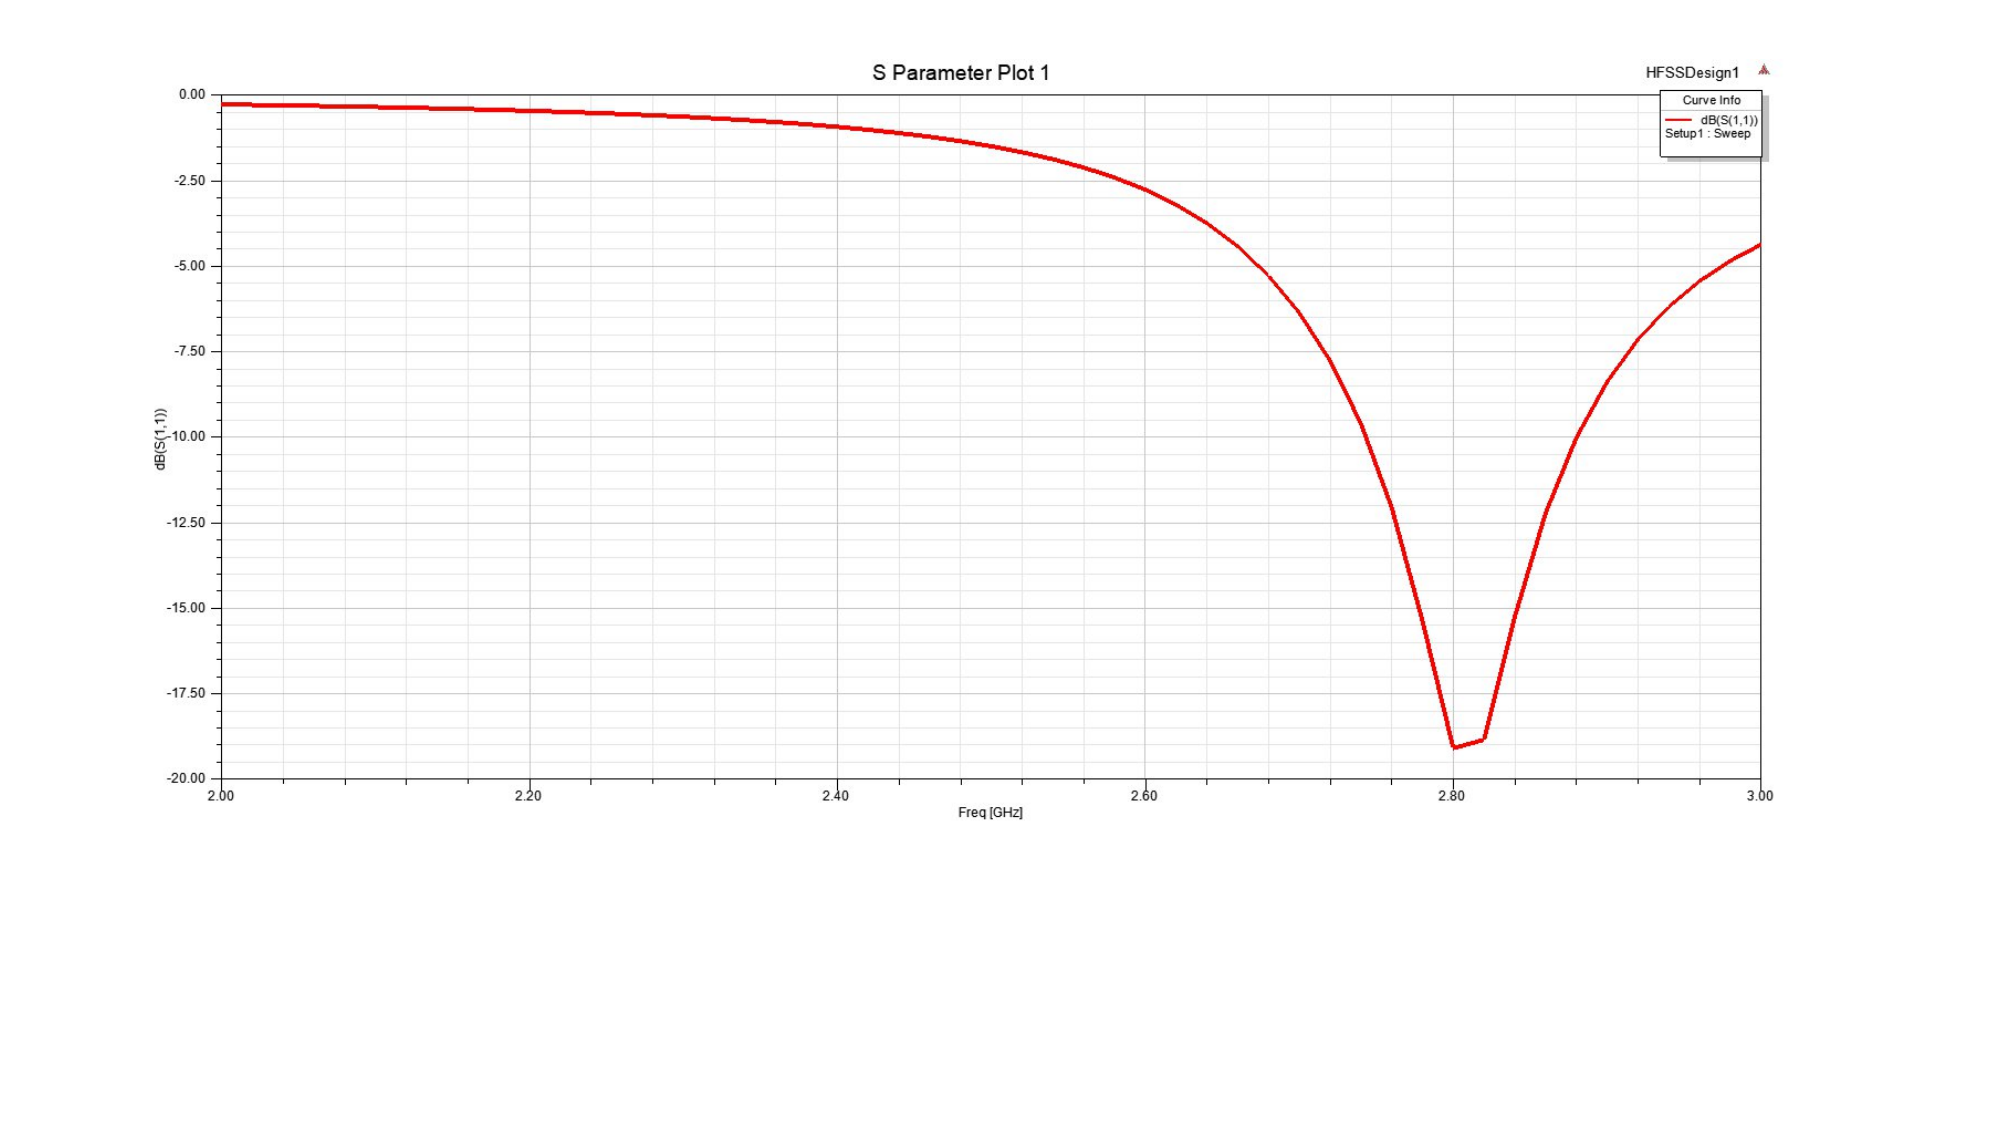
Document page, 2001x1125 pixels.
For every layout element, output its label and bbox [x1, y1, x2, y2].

picture [137, 59, 1788, 826]
